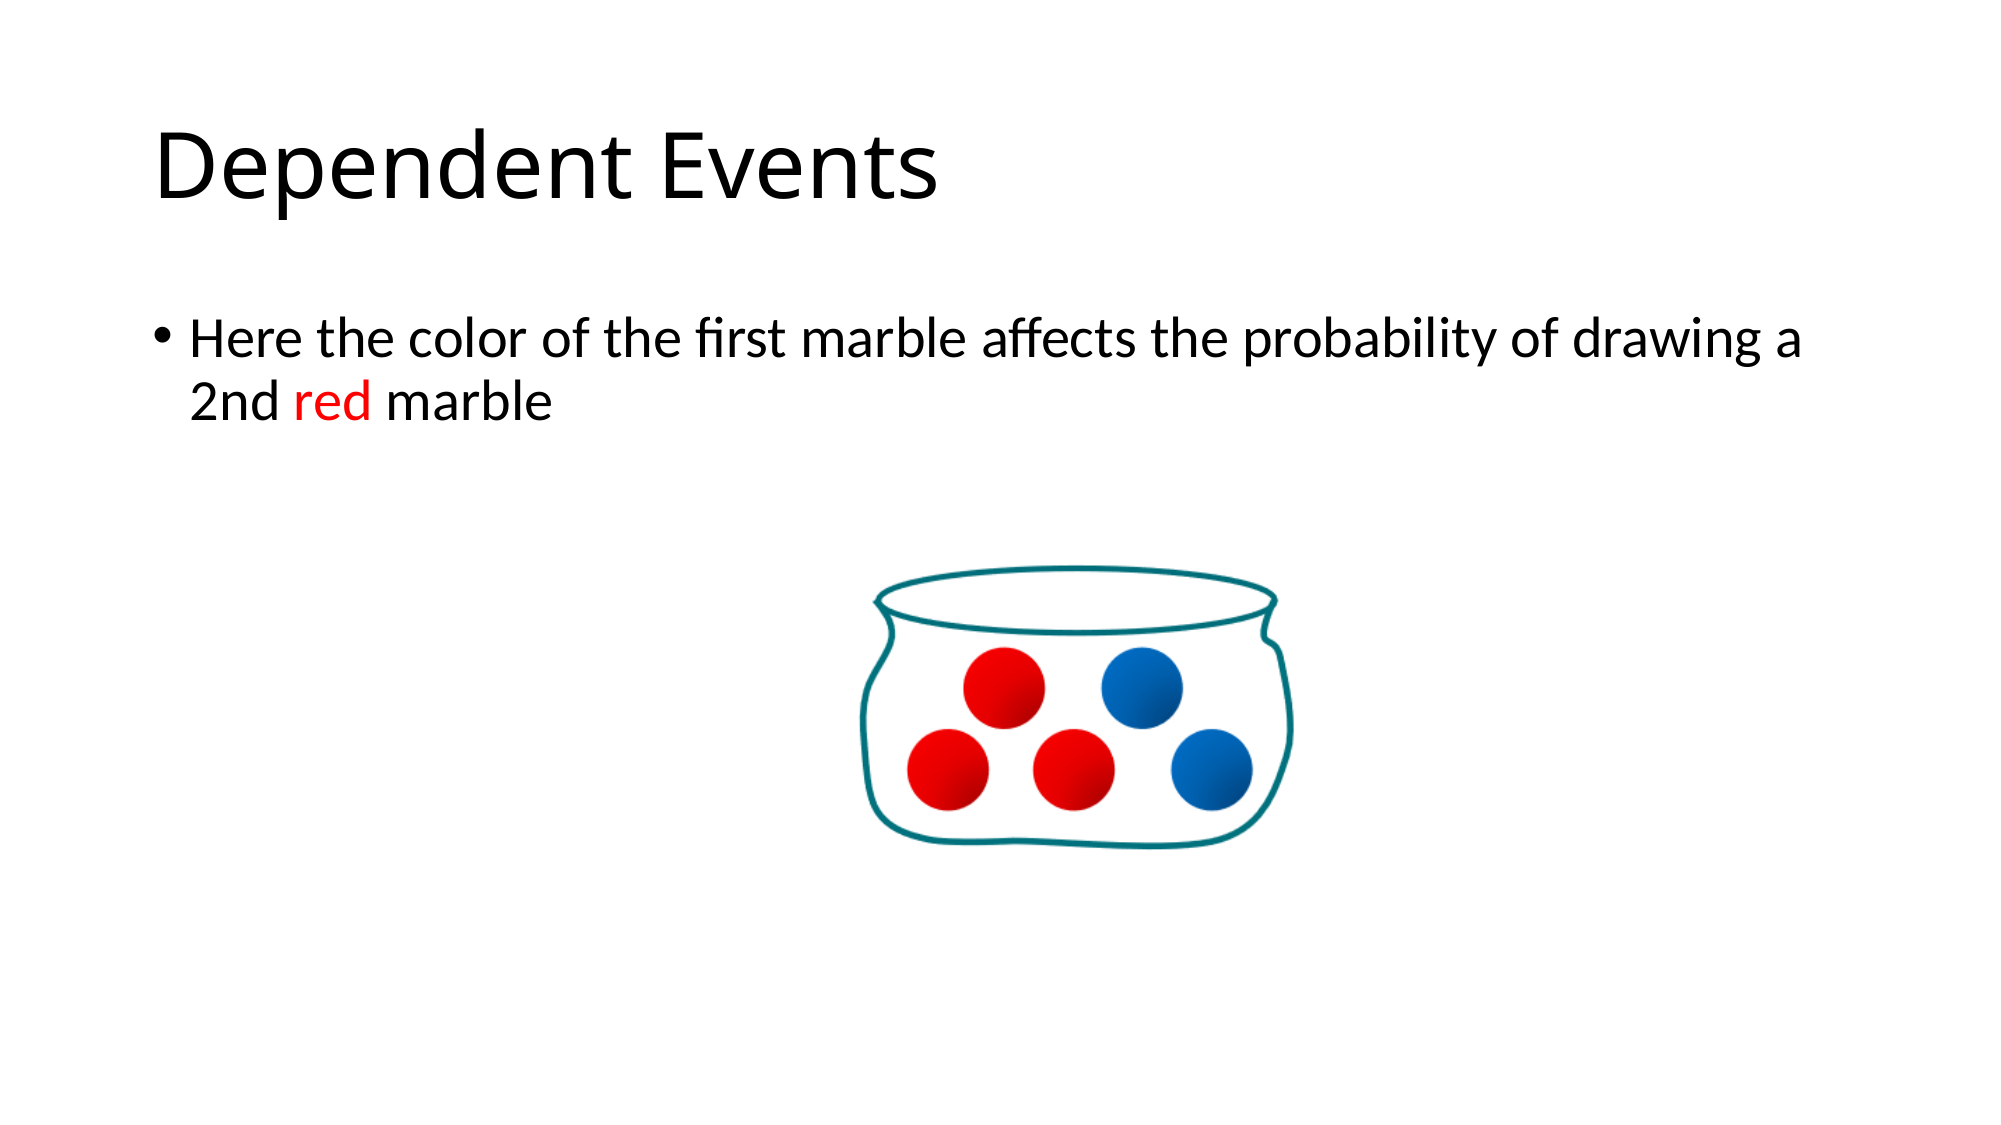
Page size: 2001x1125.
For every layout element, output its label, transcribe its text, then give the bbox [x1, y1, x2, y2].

list Here the color of the first marble affects the probability of drawing a 2nd red marble [137, 299, 1863, 1014]
picture [842, 528, 1305, 869]
title Dependent Events [137, 59, 1863, 278]
